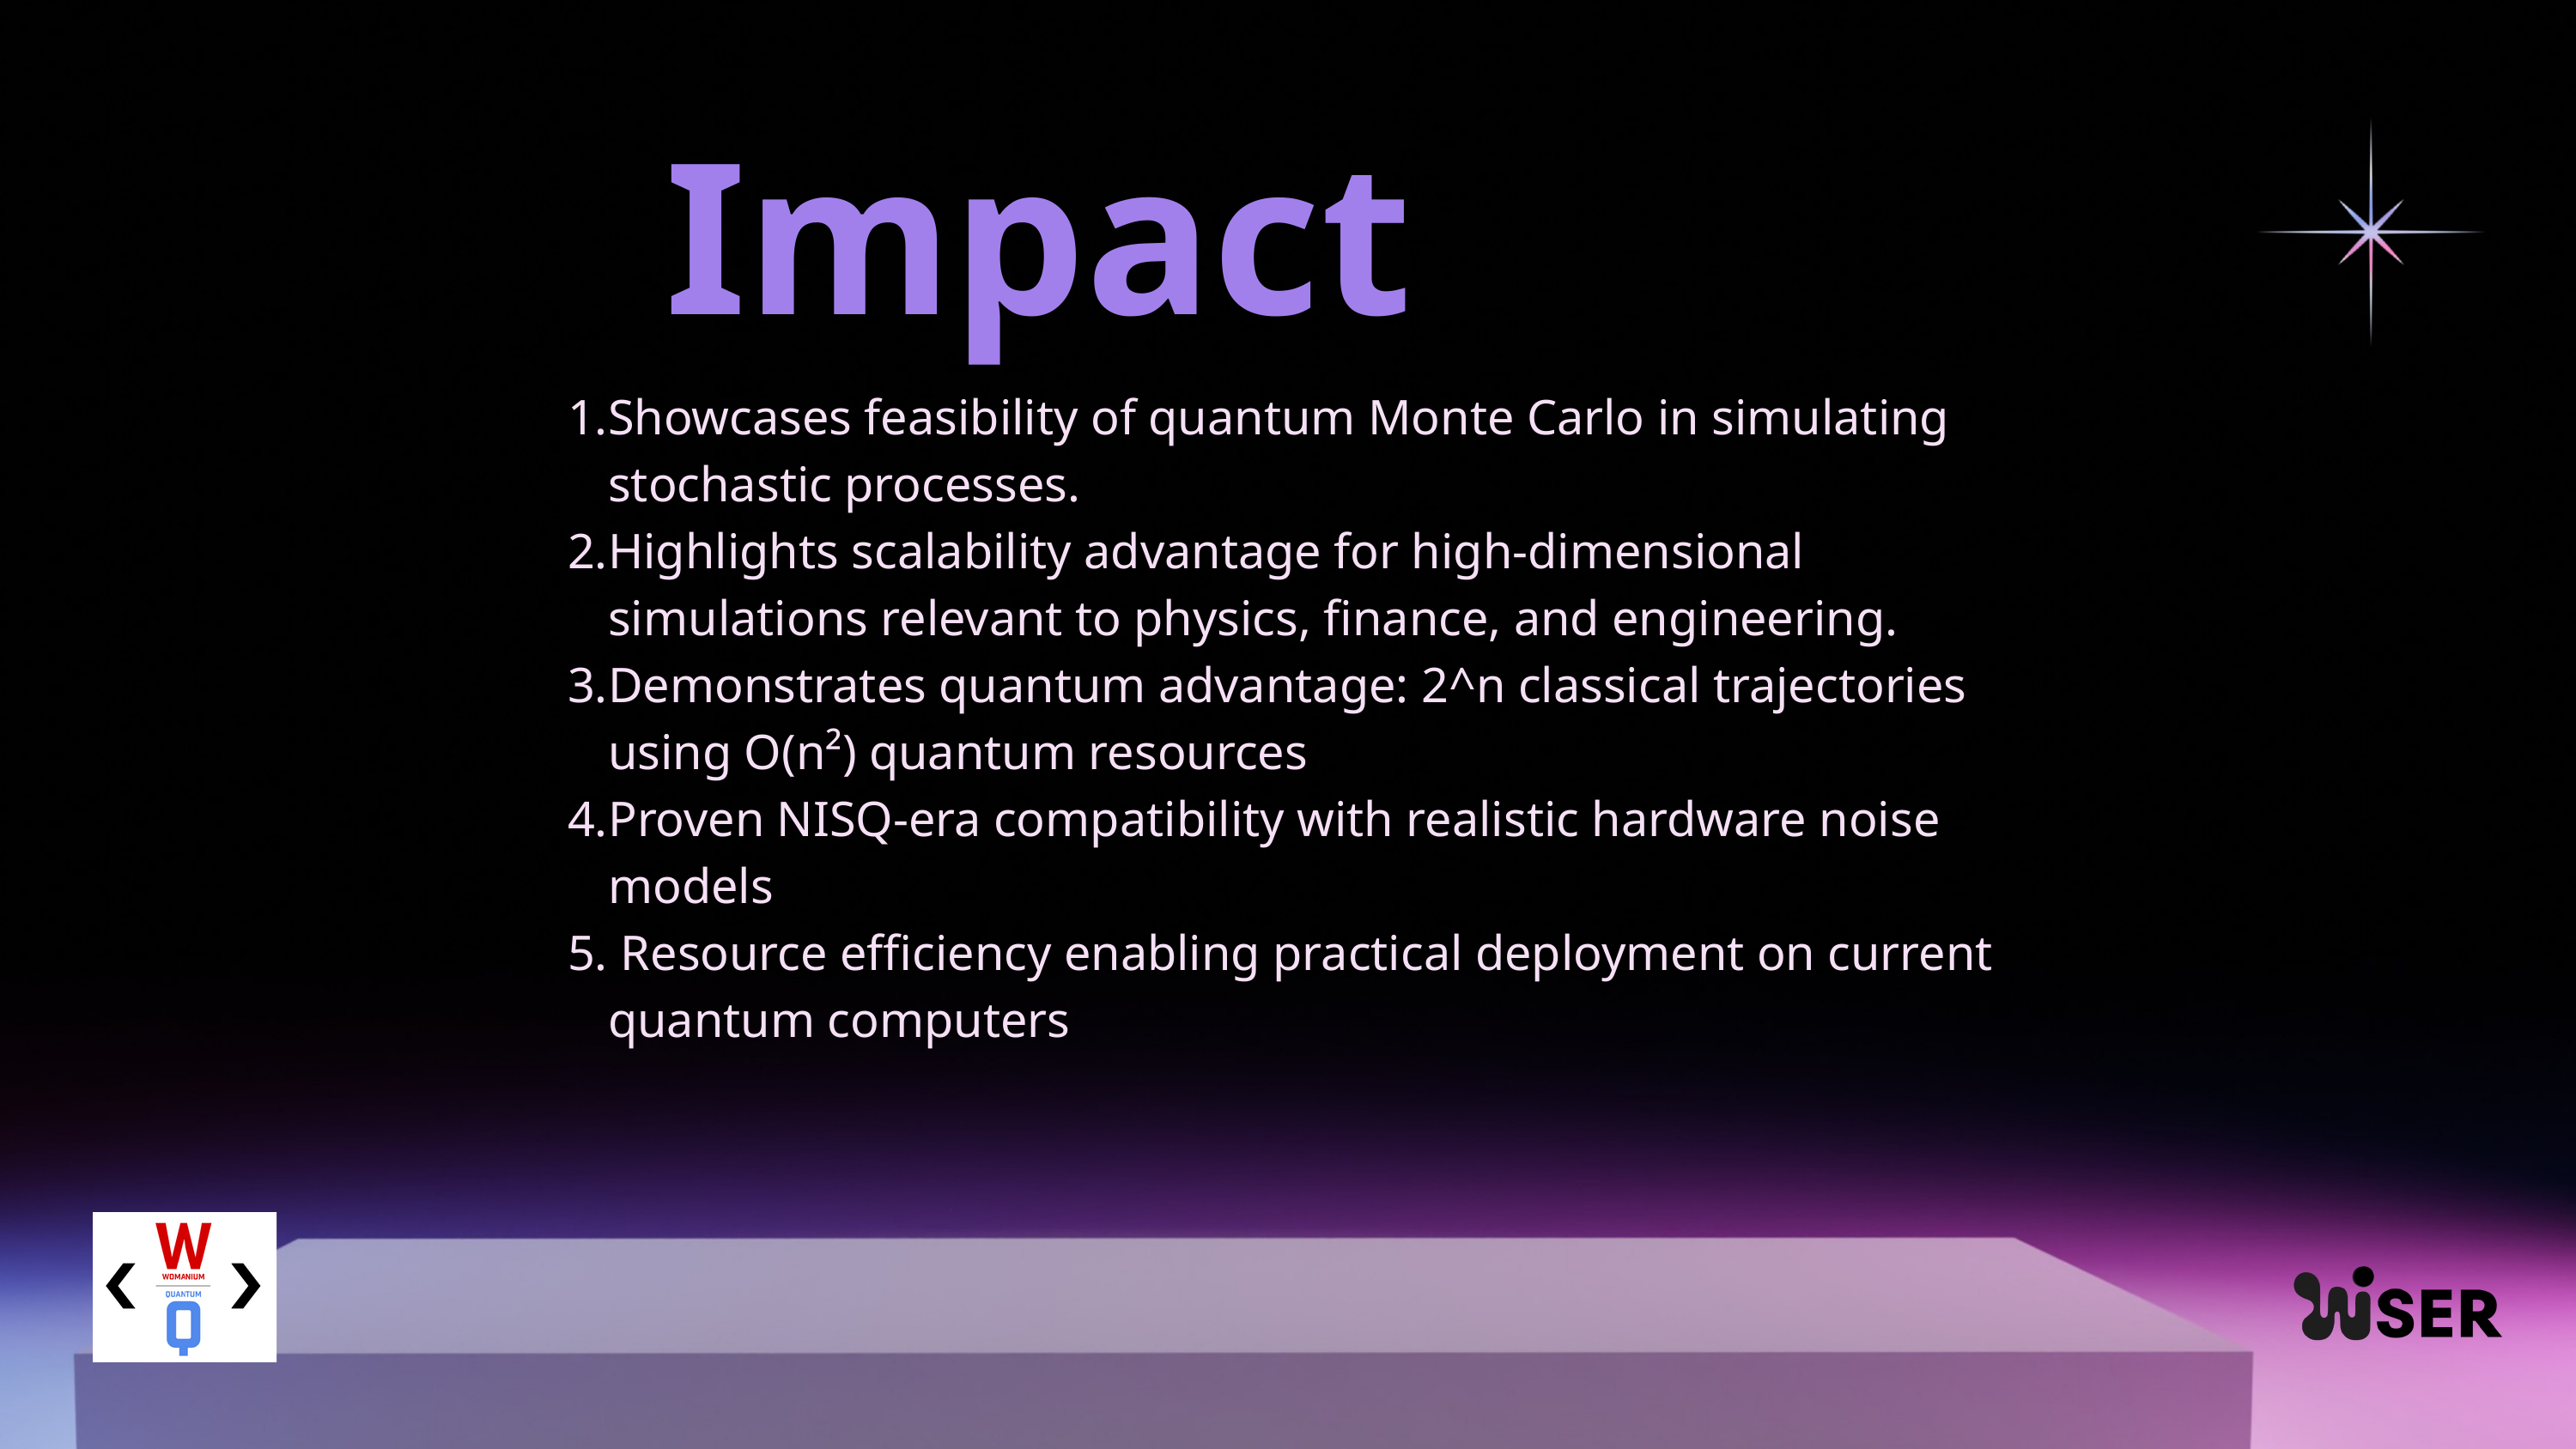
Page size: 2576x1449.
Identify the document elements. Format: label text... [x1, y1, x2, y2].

text_box [93, 1212, 277, 1362]
text_box Impact [665, 62, 1823, 357]
text_box Showcases feasibility of quantum Monte Carlo in simulating stochastic processes. Highlights scalability advantage for high-dimensional simulations relevant to physics, finance, and engineering. Demonstrates quantum advantage: 2^n classical trajectories using O(n²) quantum resources Proven NISQ-era compatibility with realistic hardware noise models Resource efficiency enabling practical deployment on current quantum computers [526, 377, 2013, 1047]
text_box [0, 0, 2576, 1449]
text_box [2287, 1198, 2507, 1418]
text_box [2256, 117, 2486, 347]
